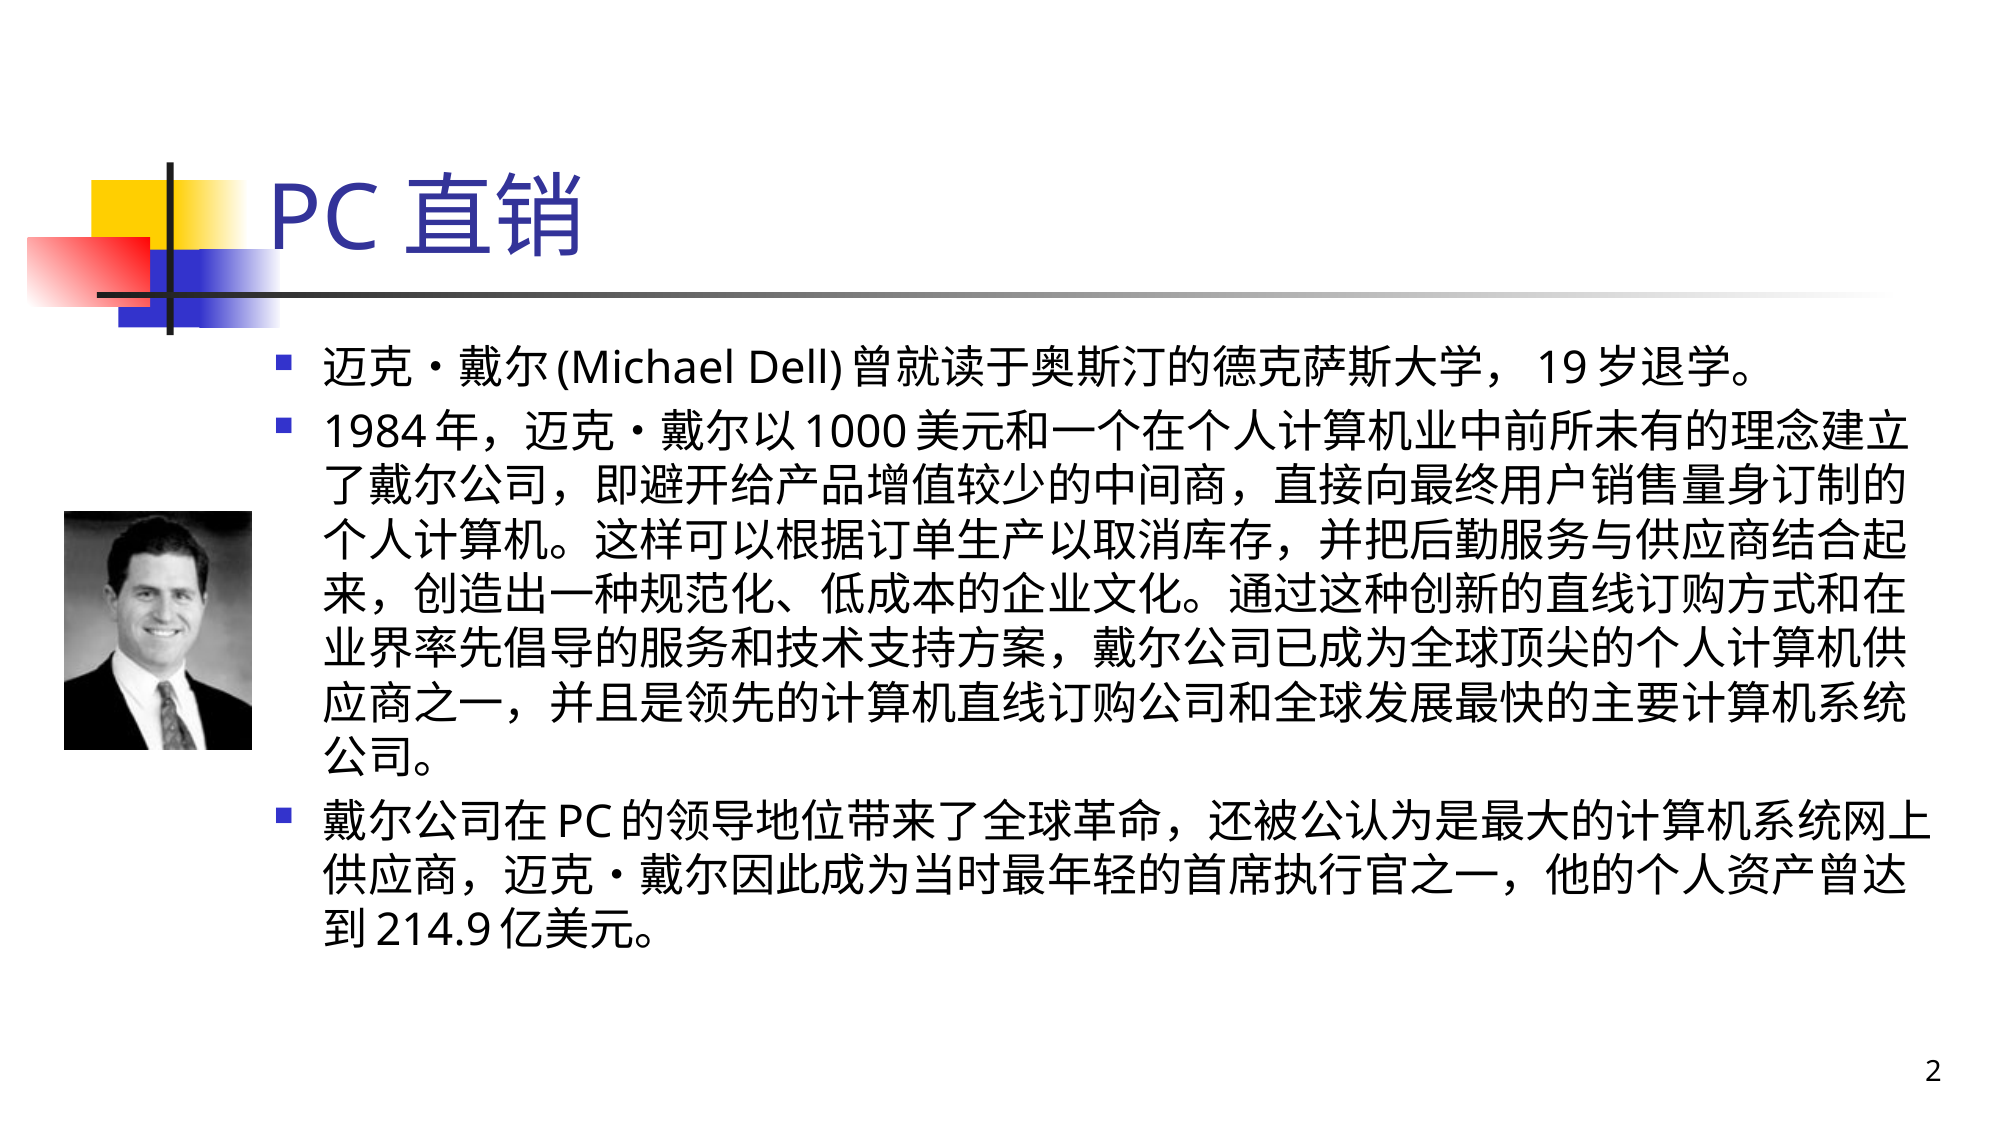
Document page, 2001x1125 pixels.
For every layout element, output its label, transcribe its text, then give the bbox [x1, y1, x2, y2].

slide_number 2 [1540, 1024, 1957, 1100]
list 迈克•戴尔(Michael Dell)曾就读于奥斯汀的德克萨斯大学，19岁退学。 1984年，迈克•戴尔以1000美元和一个在个人计算机业中前所未有的理念建立了戴尔公司，即避开给产品增值较少的中间商，直接向最终用户销售量身订制的个人计算机。这样可以根据订单生产以取消库存，并把后勤服务与供应商结合起来，创造出一种规范化、低成本的企业文化。通过这种创新的直线订购方式和在业界率先倡导的服务和技术支持方案，戴尔公司已成为全球顶尖的个人计算机供应商之一，并且是领先的计算机直线订购公司和全球发展最快的主要计算机系统公司。 戴尔公司在PC的领导地位带来了全球革命，还被公认为是最大的计算机系统网上供应商，迈克•戴尔因此成为当时最年轻的首席执行官之一，他的个人资产曾达到214.9亿美元。 [258, 331, 1959, 970]
picture [63, 511, 252, 750]
title PC直销 [251, 35, 1957, 275]
